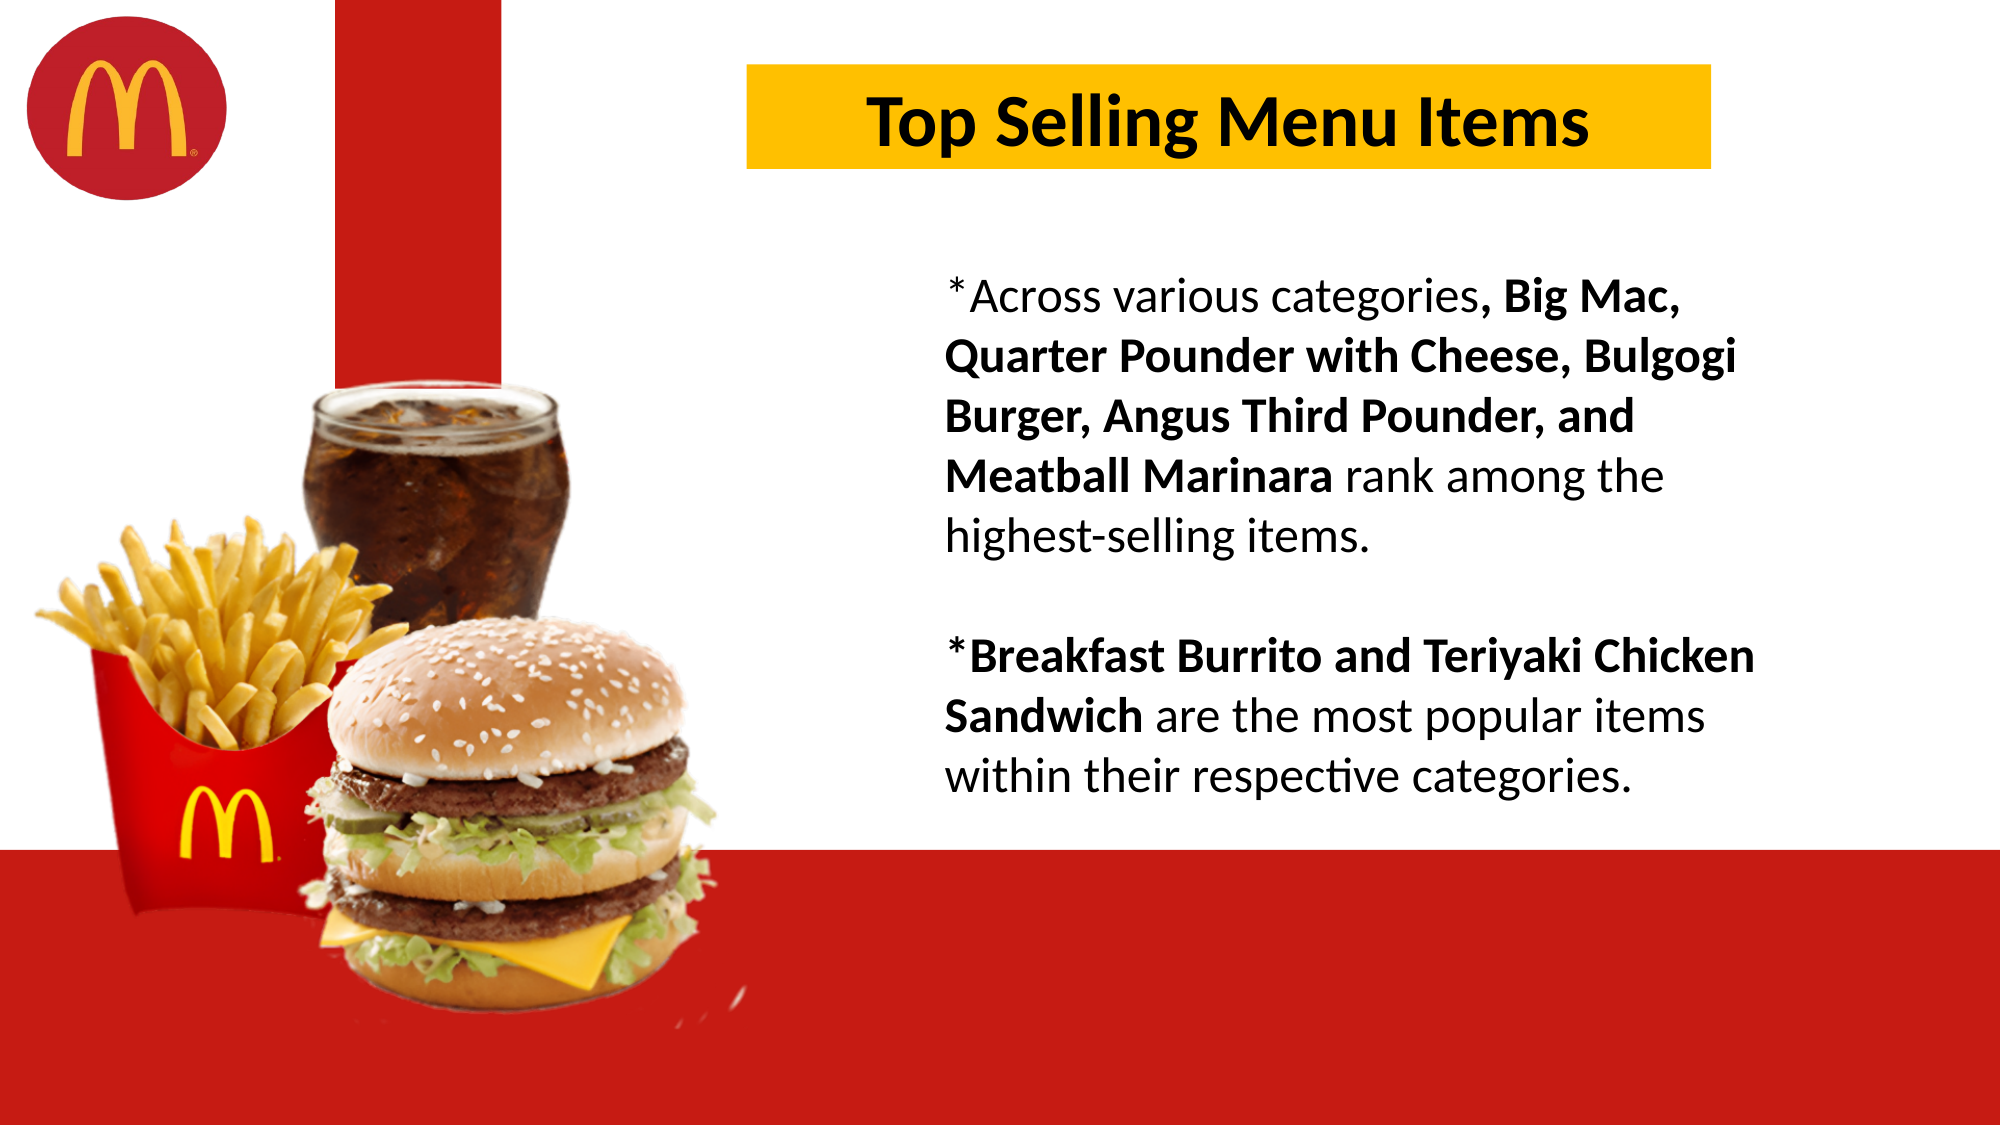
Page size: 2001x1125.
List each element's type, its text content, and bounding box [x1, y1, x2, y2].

picture [0, 0, 259, 230]
text_box [0, 849, 2000, 1125]
picture [0, 367, 873, 1035]
text_box [334, 0, 502, 367]
text_box Top Selling Menu Items [746, 64, 1712, 169]
text_box *Across various categories, Big Mac, Quarter Pounder with Cheese, Bulgogi Burger, Angus Third Pounder, and Meatball Marinara rank among the highest-selling items. *Breakfast Burrito and Teriyaki Chicken Sandwich are the most popular items within their respective categories. [929, 209, 1783, 810]
